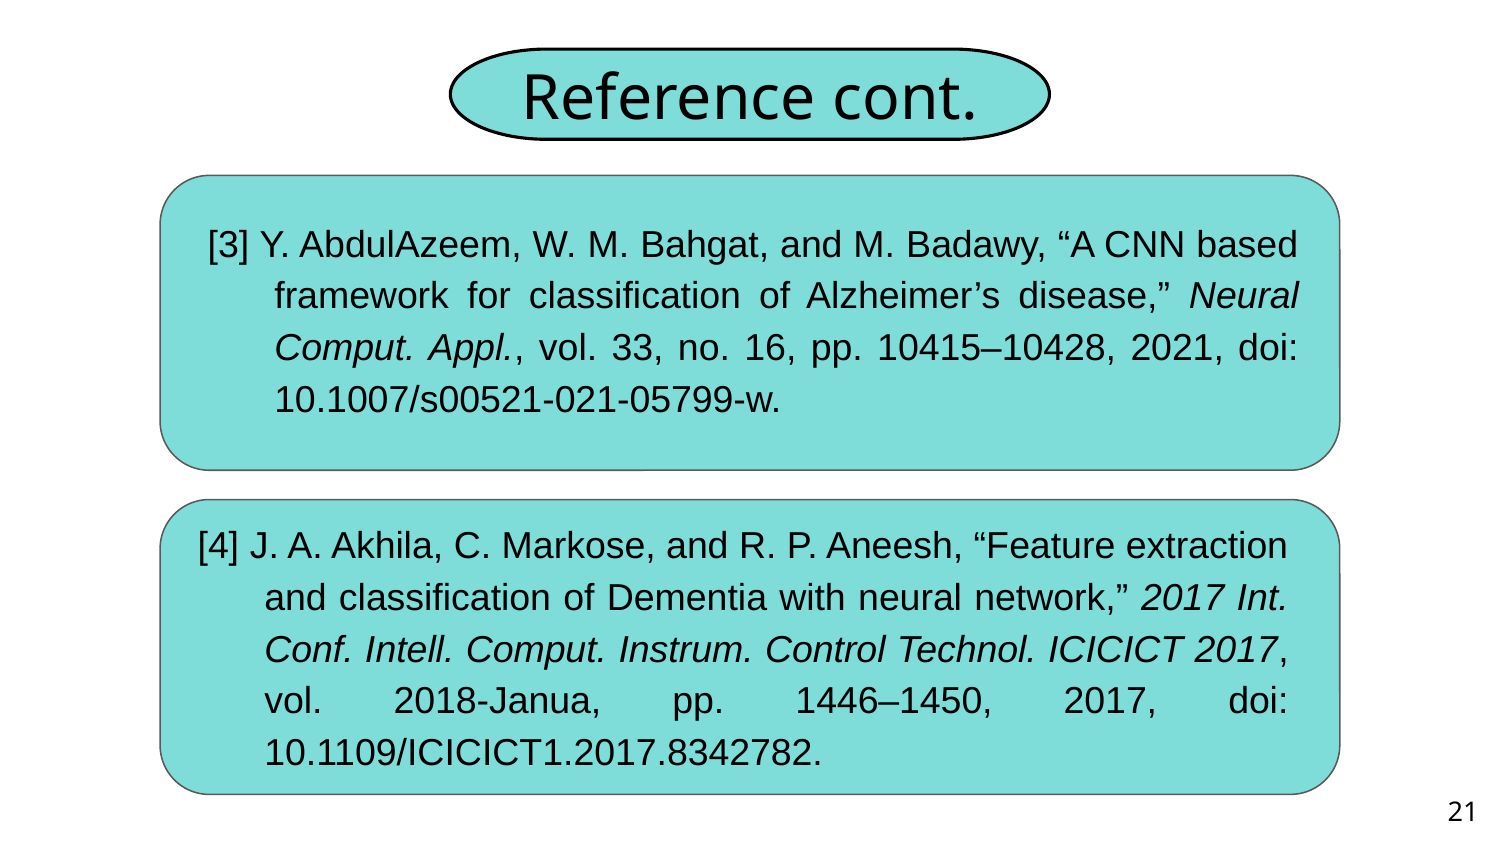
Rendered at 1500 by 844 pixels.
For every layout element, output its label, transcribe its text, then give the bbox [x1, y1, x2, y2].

text_box [3] Y. AbdulAzeem, W. M. Bahgat, and M. Badawy, “A CNN based framework for classification of Alzheimer’s disease,” Neural Comput. Appl., vol. 33, no. 16, pp. 10415–10428, 2021, doi: 10.1007/s00521-021-05799-w. [126, 197, 1314, 512]
text_box [186, 505, 1340, 795]
text_box [168, 175, 1340, 465]
slide_number 21 [1403, 779, 1494, 844]
text_box [4] J. A. Akhila, C. Markose, and R. P. Aneesh, “Feature extraction and classification of Dementia with neural network,” 2017 Int. Conf. Intell. Comput. Instrum. Control Technol. ICICICT 2017, vol. 2018-Janua, pp. 1446–1450, 2017, doi: 10.1109/ICICICT1.2017.8342782. [115, 499, 1304, 789]
text_box Reference cont. [450, 49, 1050, 140]
